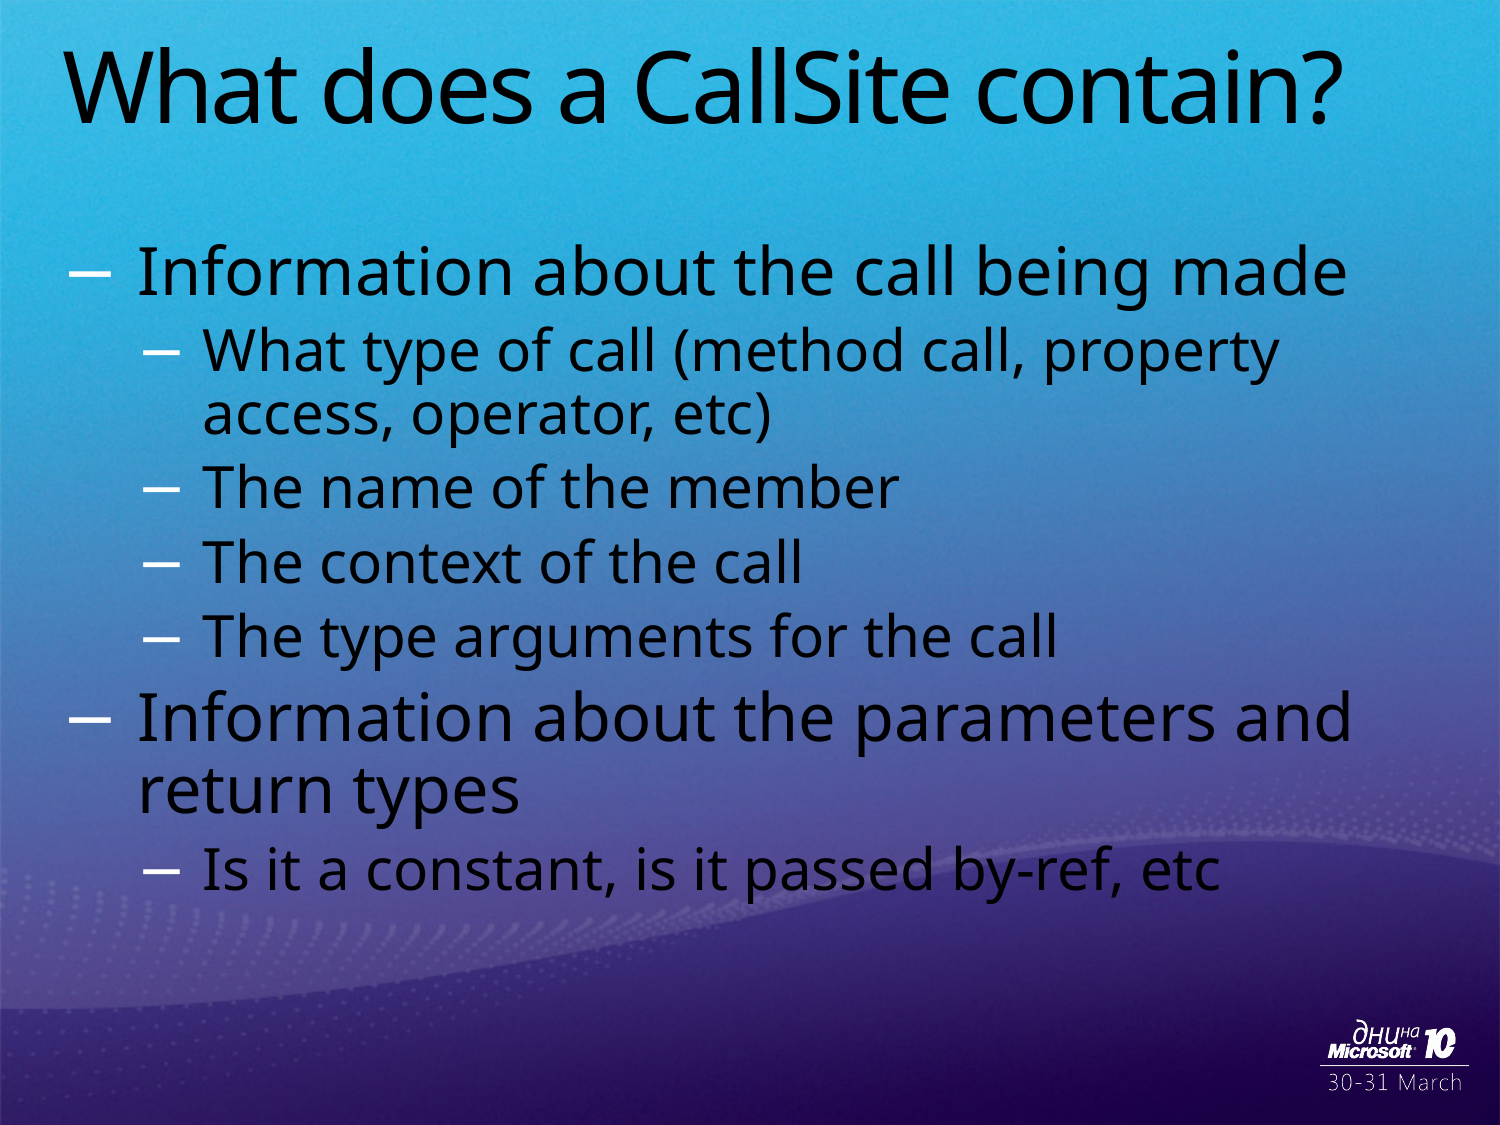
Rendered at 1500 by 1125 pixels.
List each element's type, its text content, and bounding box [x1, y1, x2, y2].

picture [0, 0, 1500, 1125]
list Information about the call being made What type of call (method call, property access, operator, etc) The name of the member The context of the call The type arguments for the call Information about the parameters and return types Is it a constant, is it passed by-ref, etc [62, 237, 1438, 1004]
title What does a CallSite contain? [62, 37, 1438, 147]
